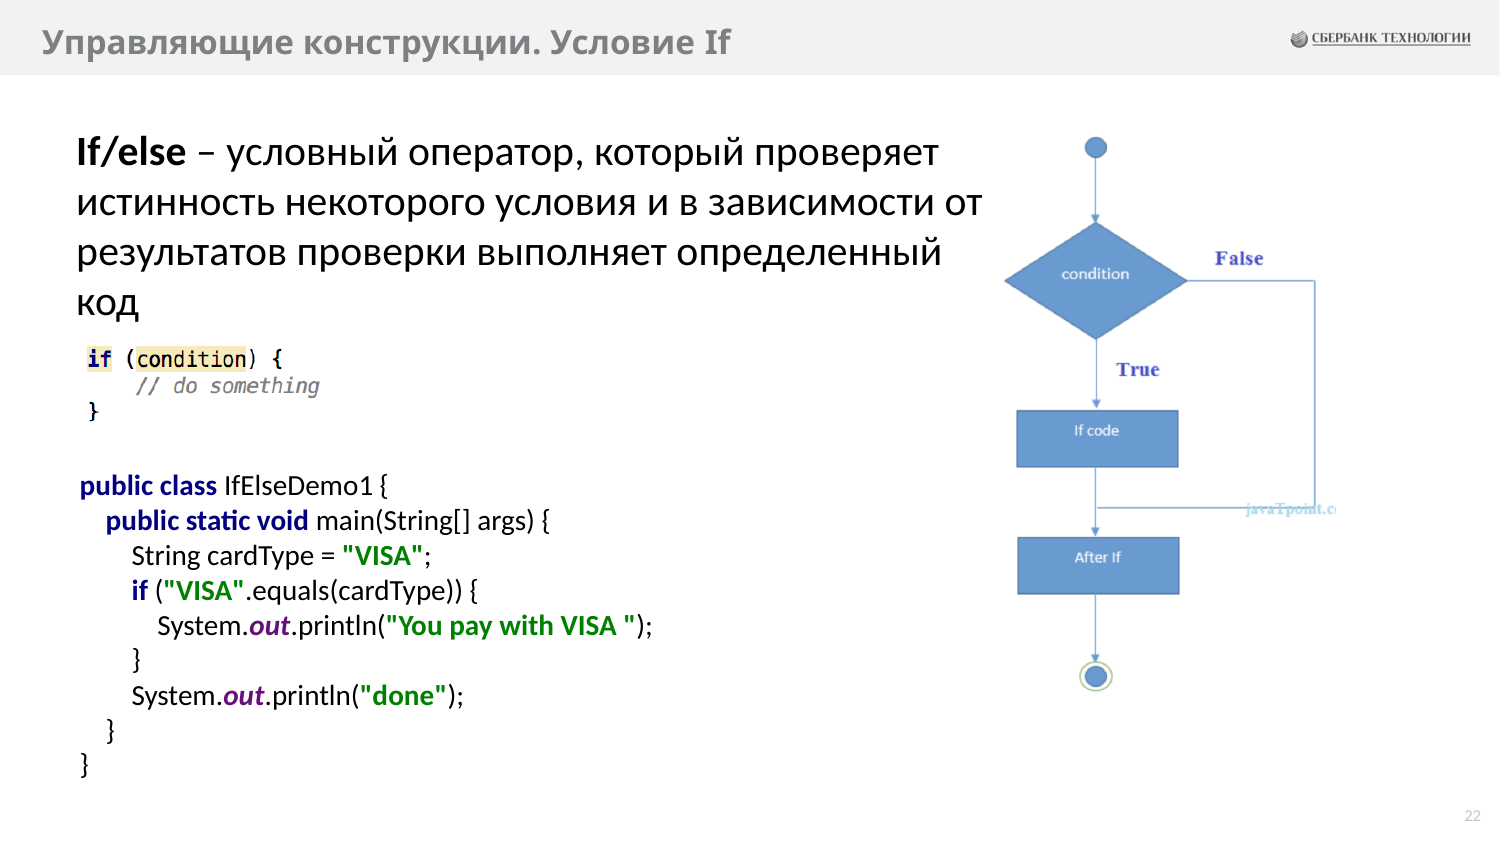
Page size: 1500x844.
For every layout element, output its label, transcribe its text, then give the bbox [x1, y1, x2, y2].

slide_number 22 [1142, 791, 1493, 837]
text_box public class IfElseDemo1 { public static void main(String[] args) { String cardType = "VISA"; if ("VISA".equals(cardType)) { System.out.println("You pay with VISA "); } System.out.println("done"); } } [64, 458, 815, 789]
picture [949, 129, 1336, 702]
list If/else – условный оператор, который проверяет истинность некоторого условия и в зависимости от результатов проверки выполняет определенный код [64, 118, 1023, 333]
picture [64, 333, 373, 443]
title Управляющие конструкции. Условие If [30, 15, 1247, 67]
